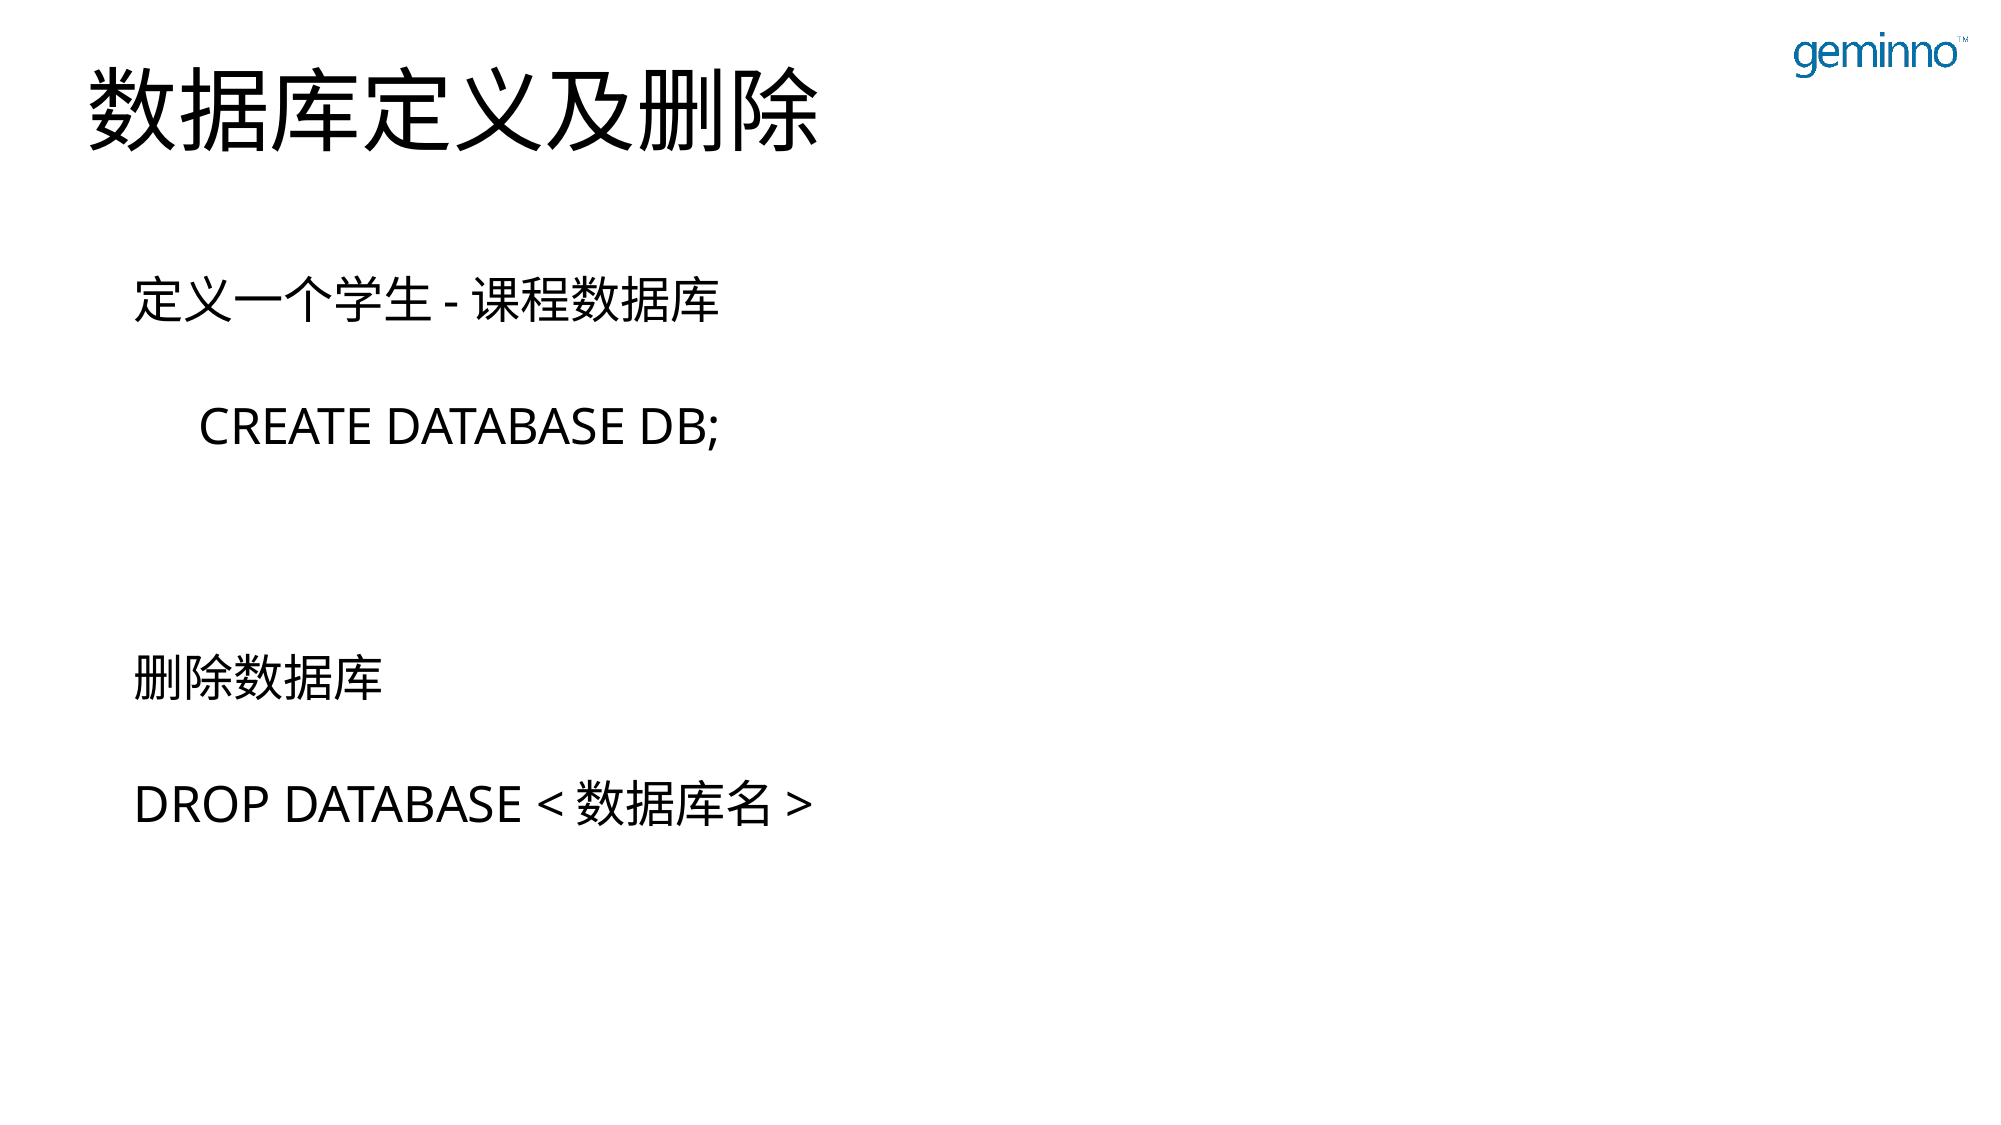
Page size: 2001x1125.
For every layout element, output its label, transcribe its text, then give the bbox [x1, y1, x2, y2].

picture [1794, 32, 1968, 78]
list 定义一个学生-课程数据库 CREATE DATABASE DB; 删除数据库 DROP DATABASE <数据库名> [118, 213, 1919, 847]
title 数据库定义及删除 [71, 57, 1316, 174]
picture [1799, 46, 1812, 63]
picture [1794, 62, 1811, 78]
